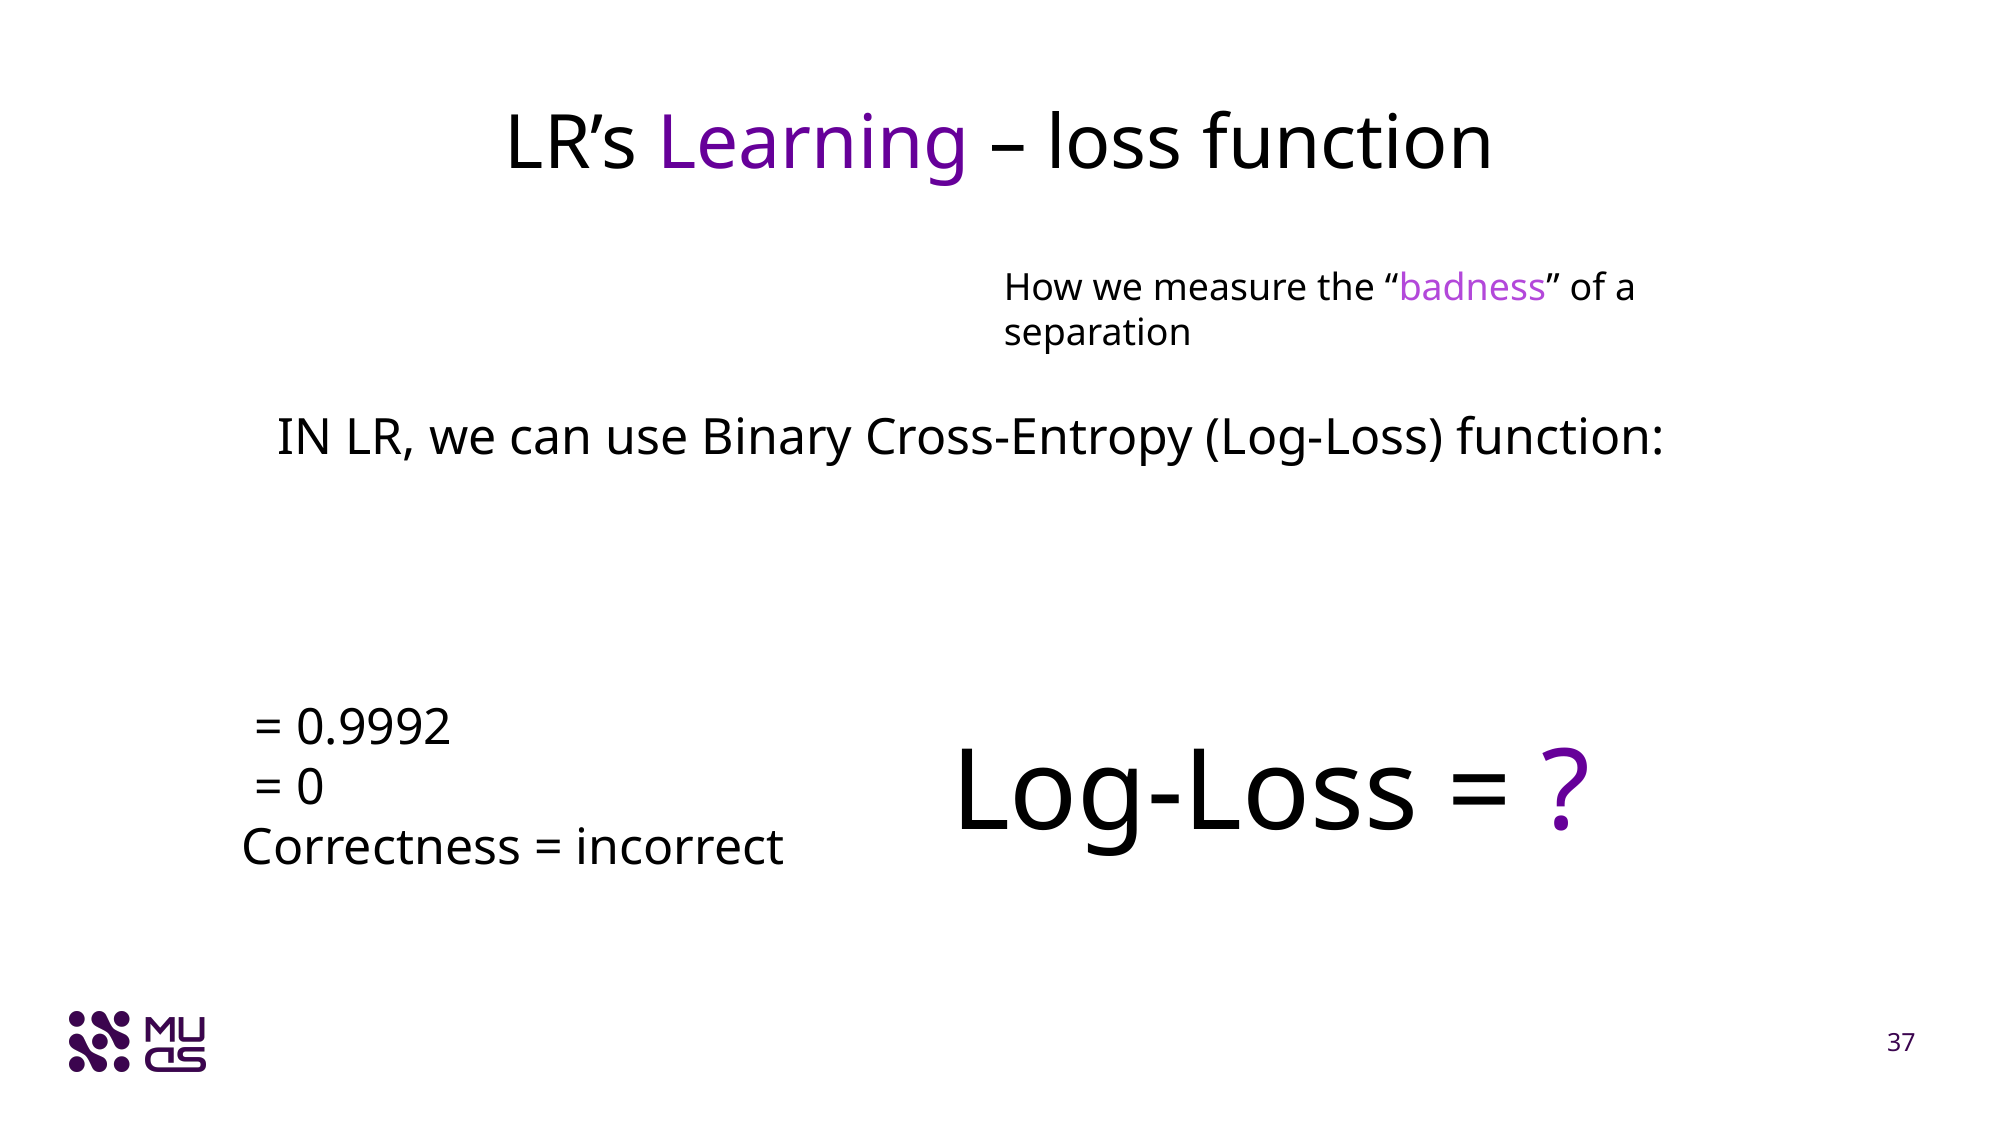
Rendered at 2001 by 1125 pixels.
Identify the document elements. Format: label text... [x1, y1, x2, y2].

picture [69, 1011, 206, 1072]
title LR’s Learning – loss function [69, 84, 1931, 204]
text_box How we measure the “badness” of a separation [989, 255, 1760, 361]
slide_number 37 [1862, 1013, 1931, 1074]
text_box Log-Loss = ? [865, 709, 1676, 860]
